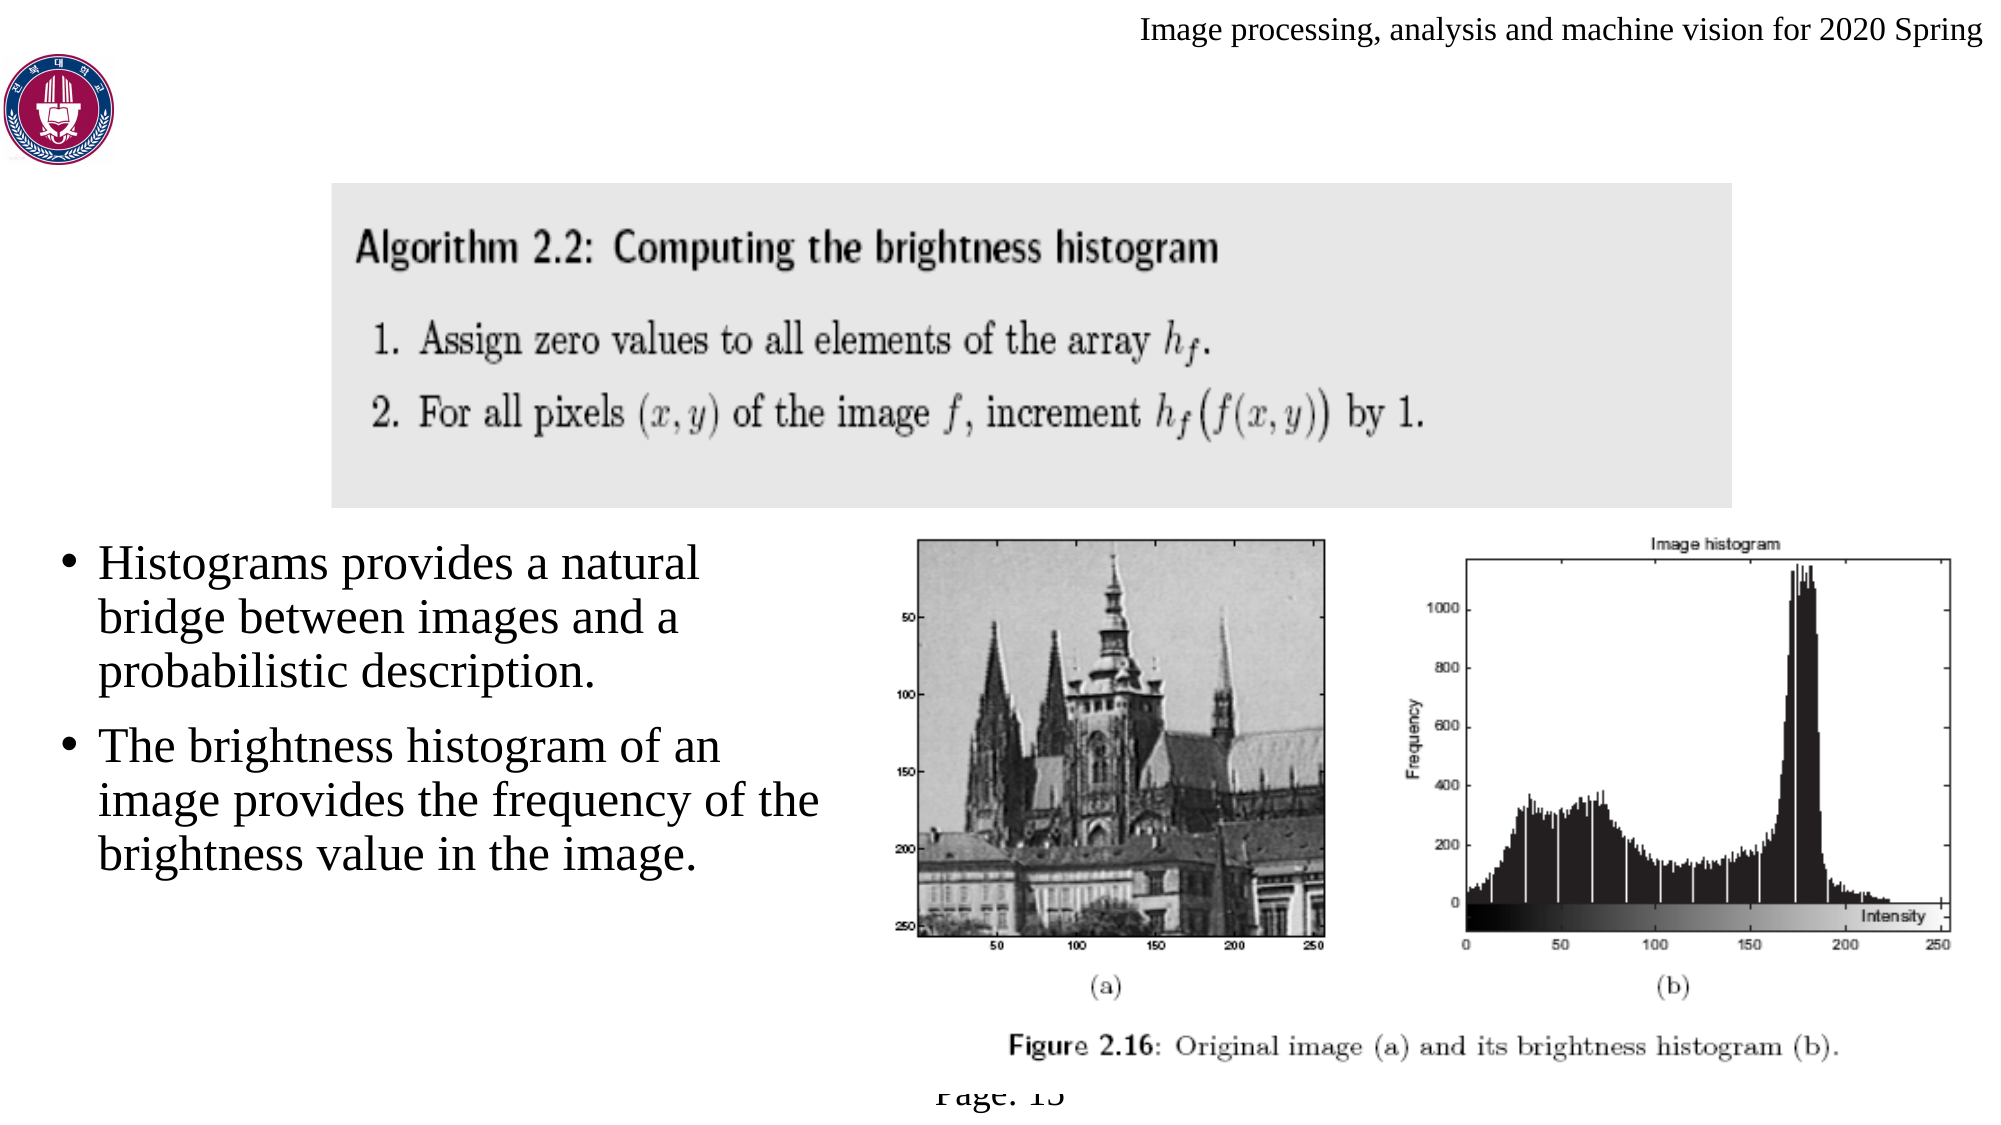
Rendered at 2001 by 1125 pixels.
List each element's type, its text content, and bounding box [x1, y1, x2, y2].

list Histograms provides a natural bridge between images and a probabilistic description. The brightness histogram of an image provides the frequency of the brightness value in the image. [45, 529, 856, 1125]
picture [3, 54, 114, 165]
picture [330, 183, 2000, 1094]
